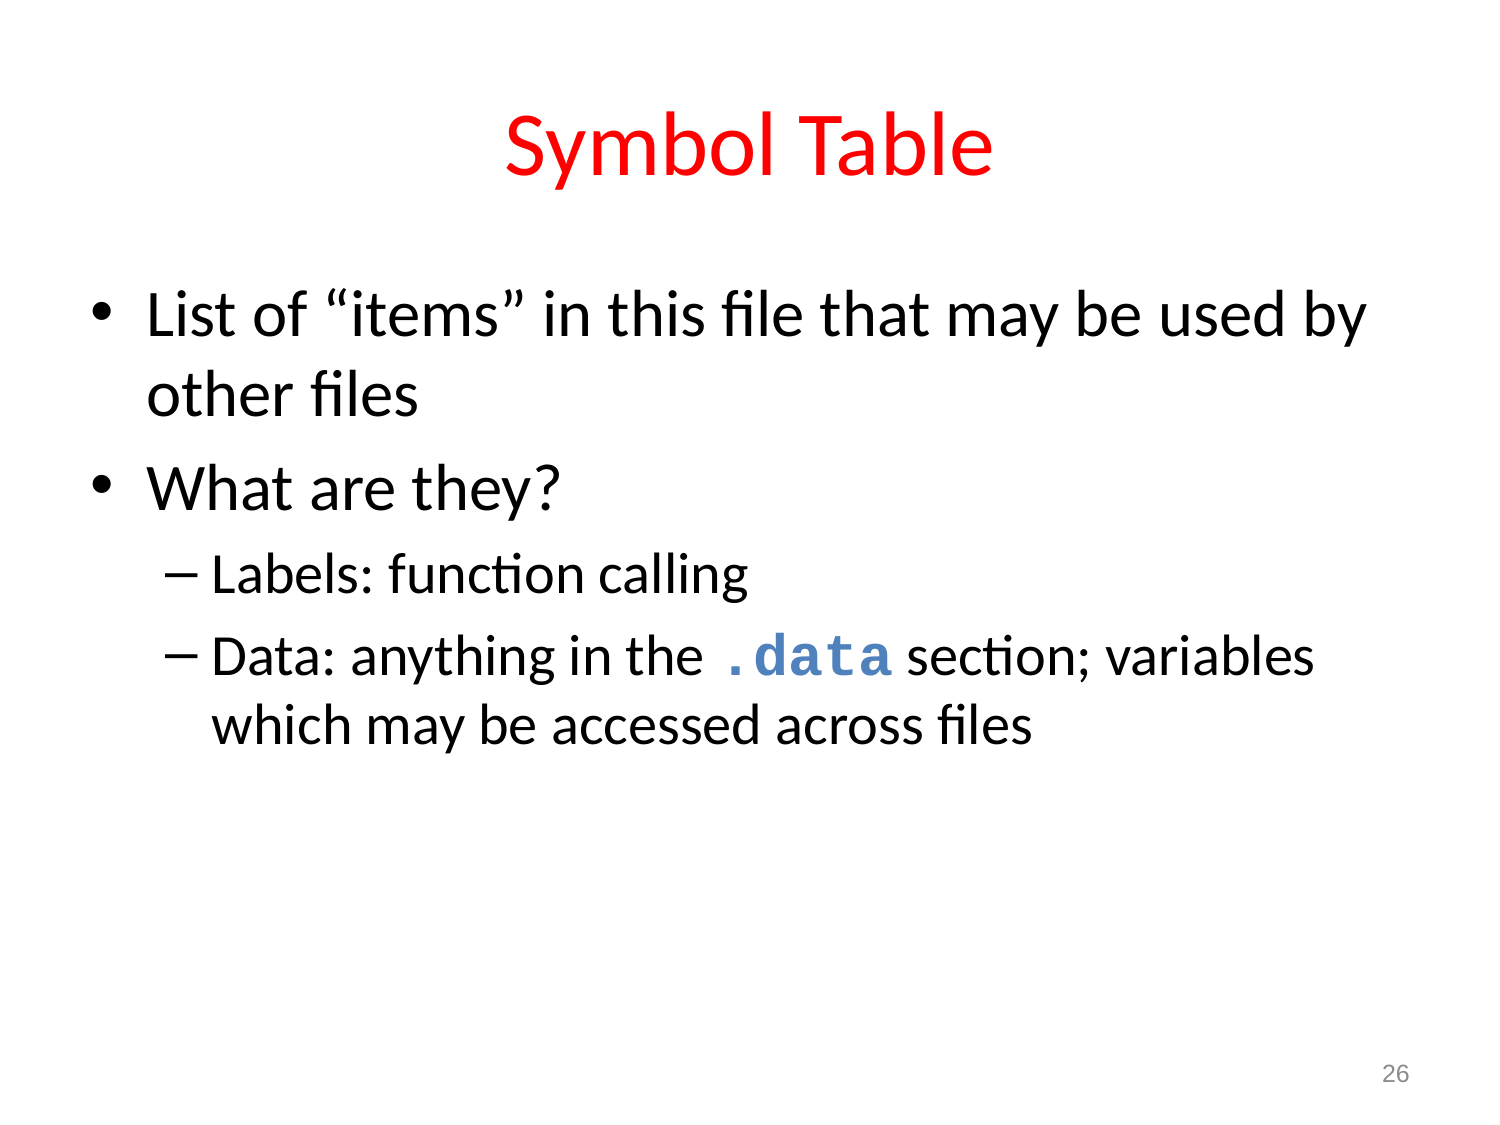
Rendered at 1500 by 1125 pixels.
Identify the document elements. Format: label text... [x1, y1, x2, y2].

list List of “items” in this file that may be used by other files What are they? Labels: function calling Data: anything in the .data section; variables which may be accessed across files [75, 262, 1425, 1005]
slide_number 26 [1074, 1042, 1425, 1103]
title Symbol Table [75, 45, 1425, 233]
